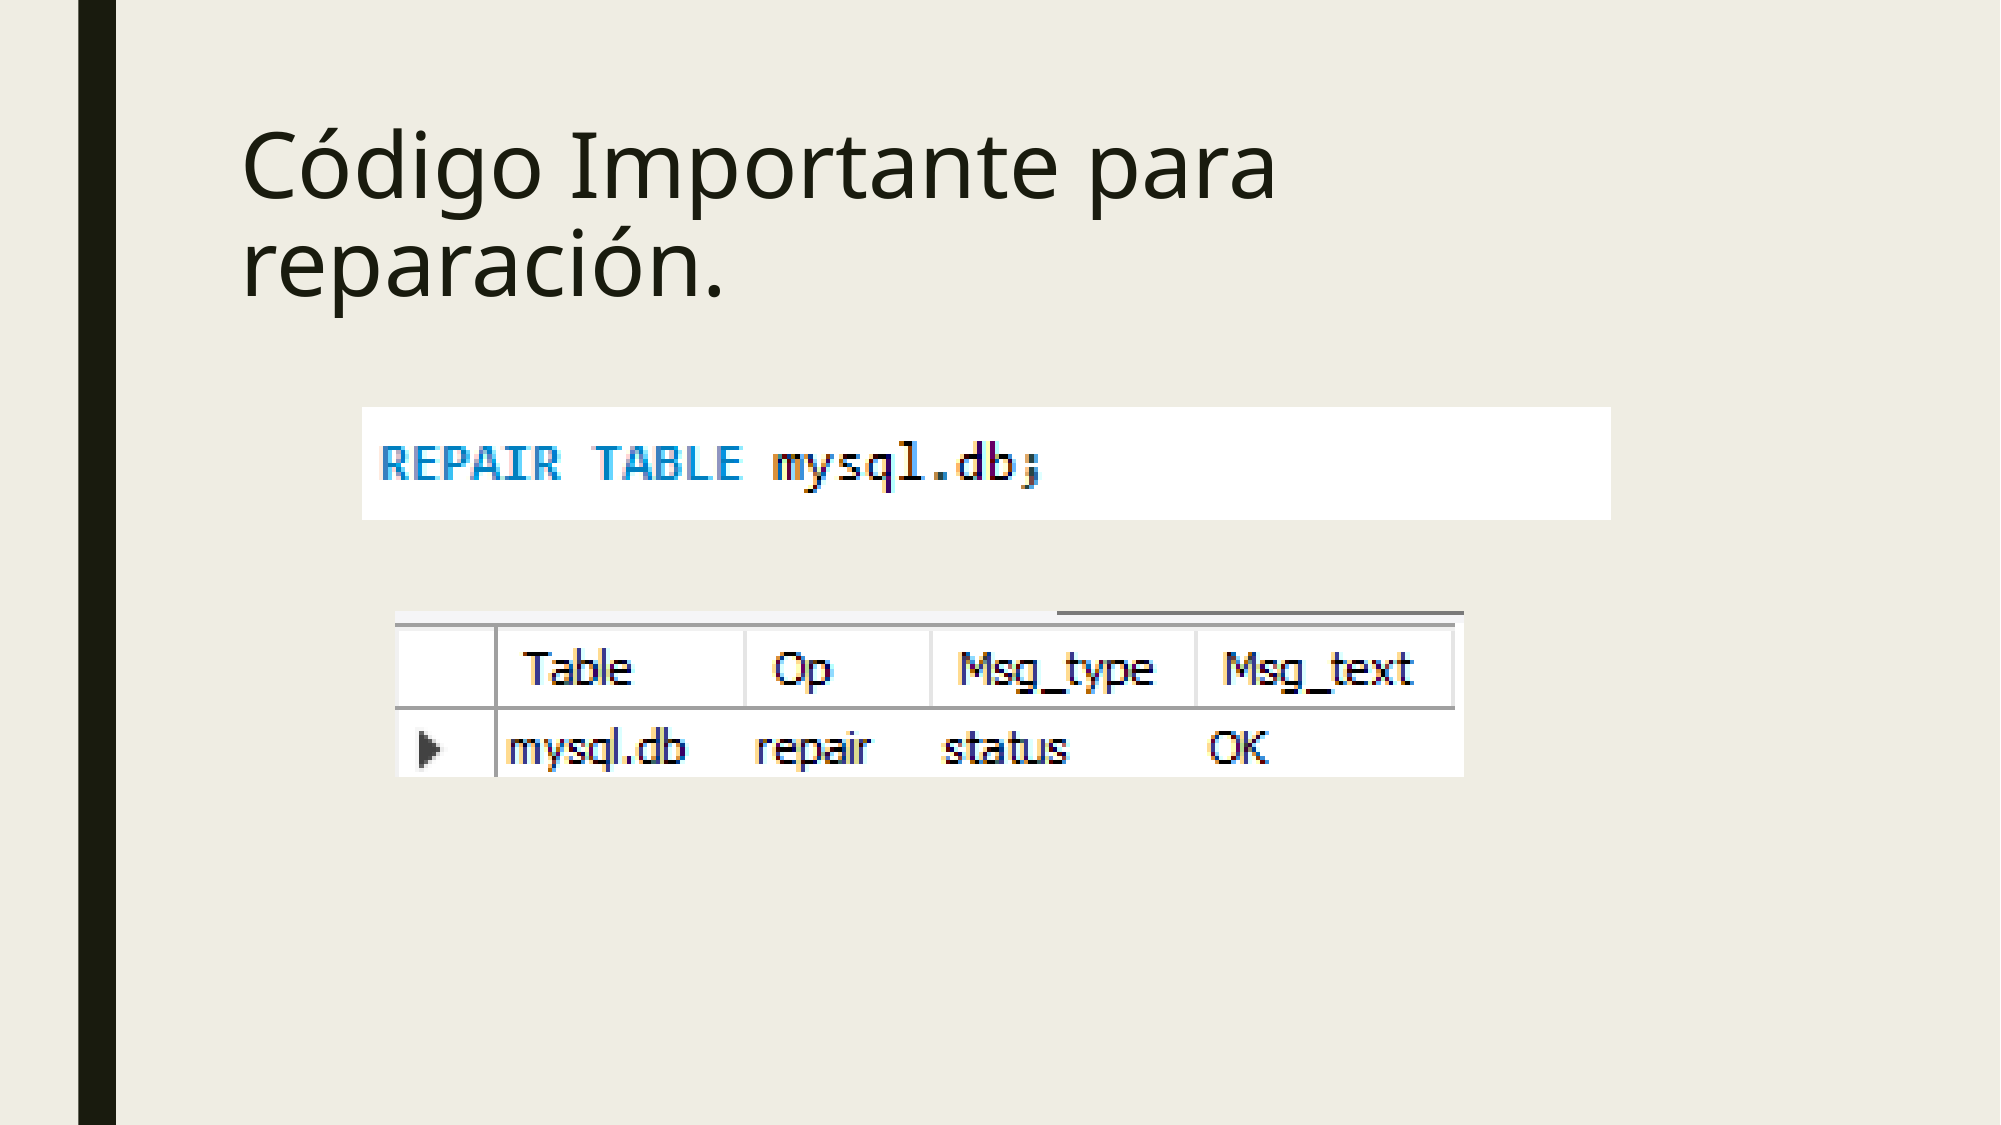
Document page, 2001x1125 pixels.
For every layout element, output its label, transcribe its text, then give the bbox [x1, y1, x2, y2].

title Código Importante para reparación. [225, 112, 1800, 357]
picture [395, 611, 1464, 778]
picture [362, 407, 1611, 520]
